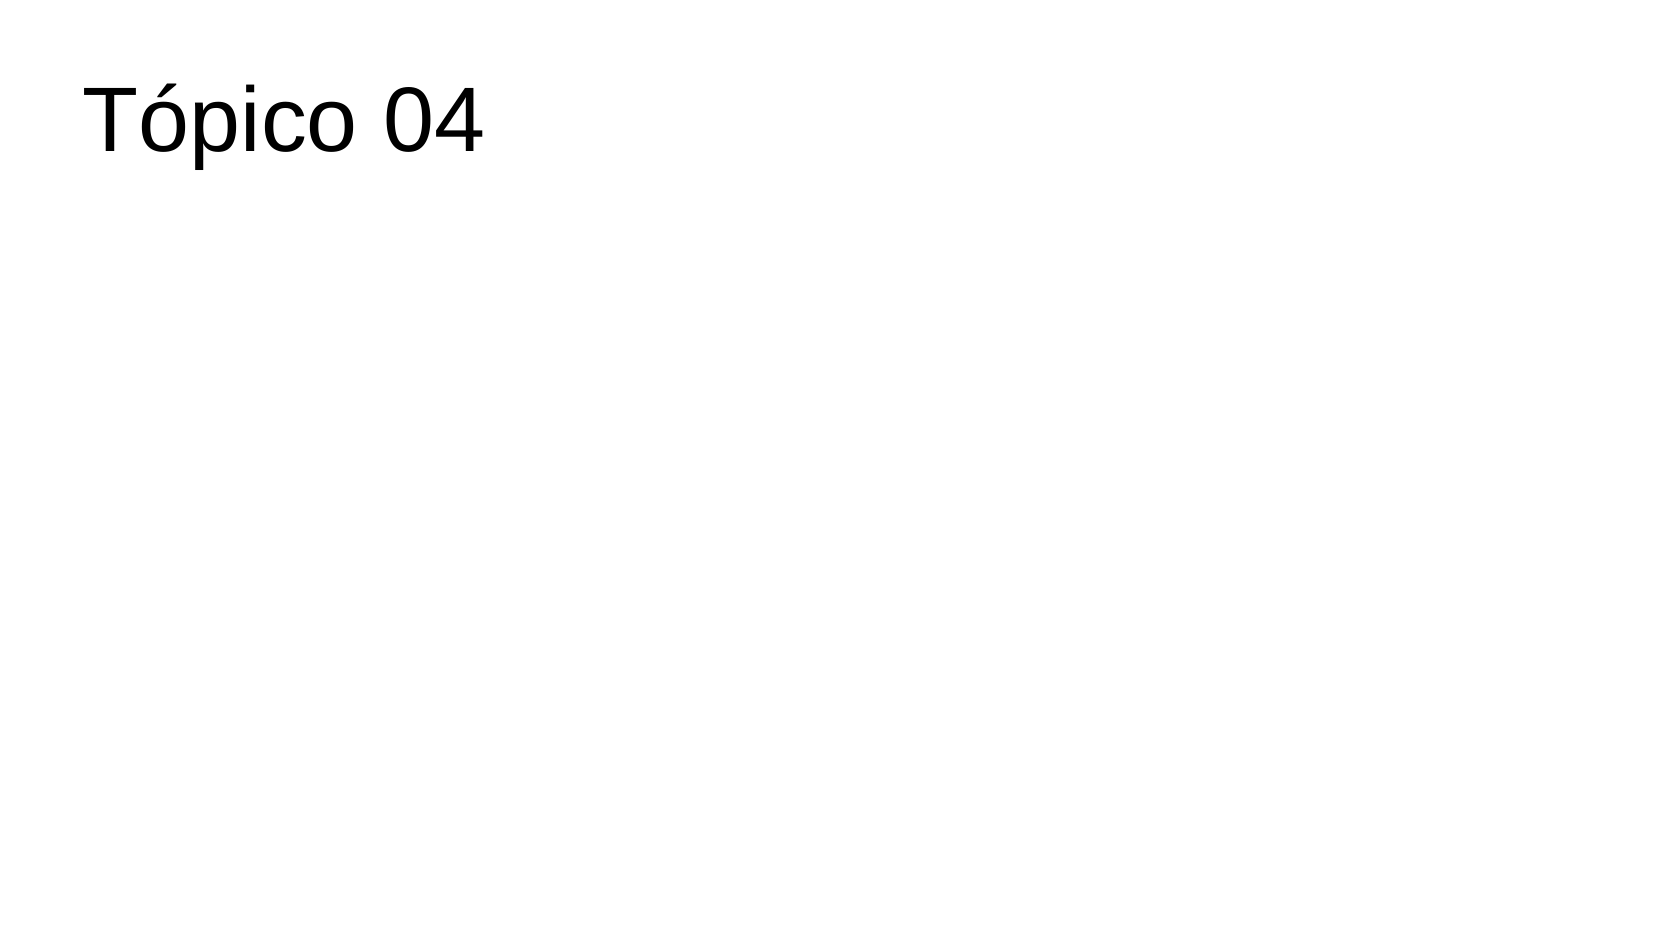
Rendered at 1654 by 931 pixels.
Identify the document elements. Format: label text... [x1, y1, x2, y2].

title Tópico 04 [82, 37, 1571, 193]
